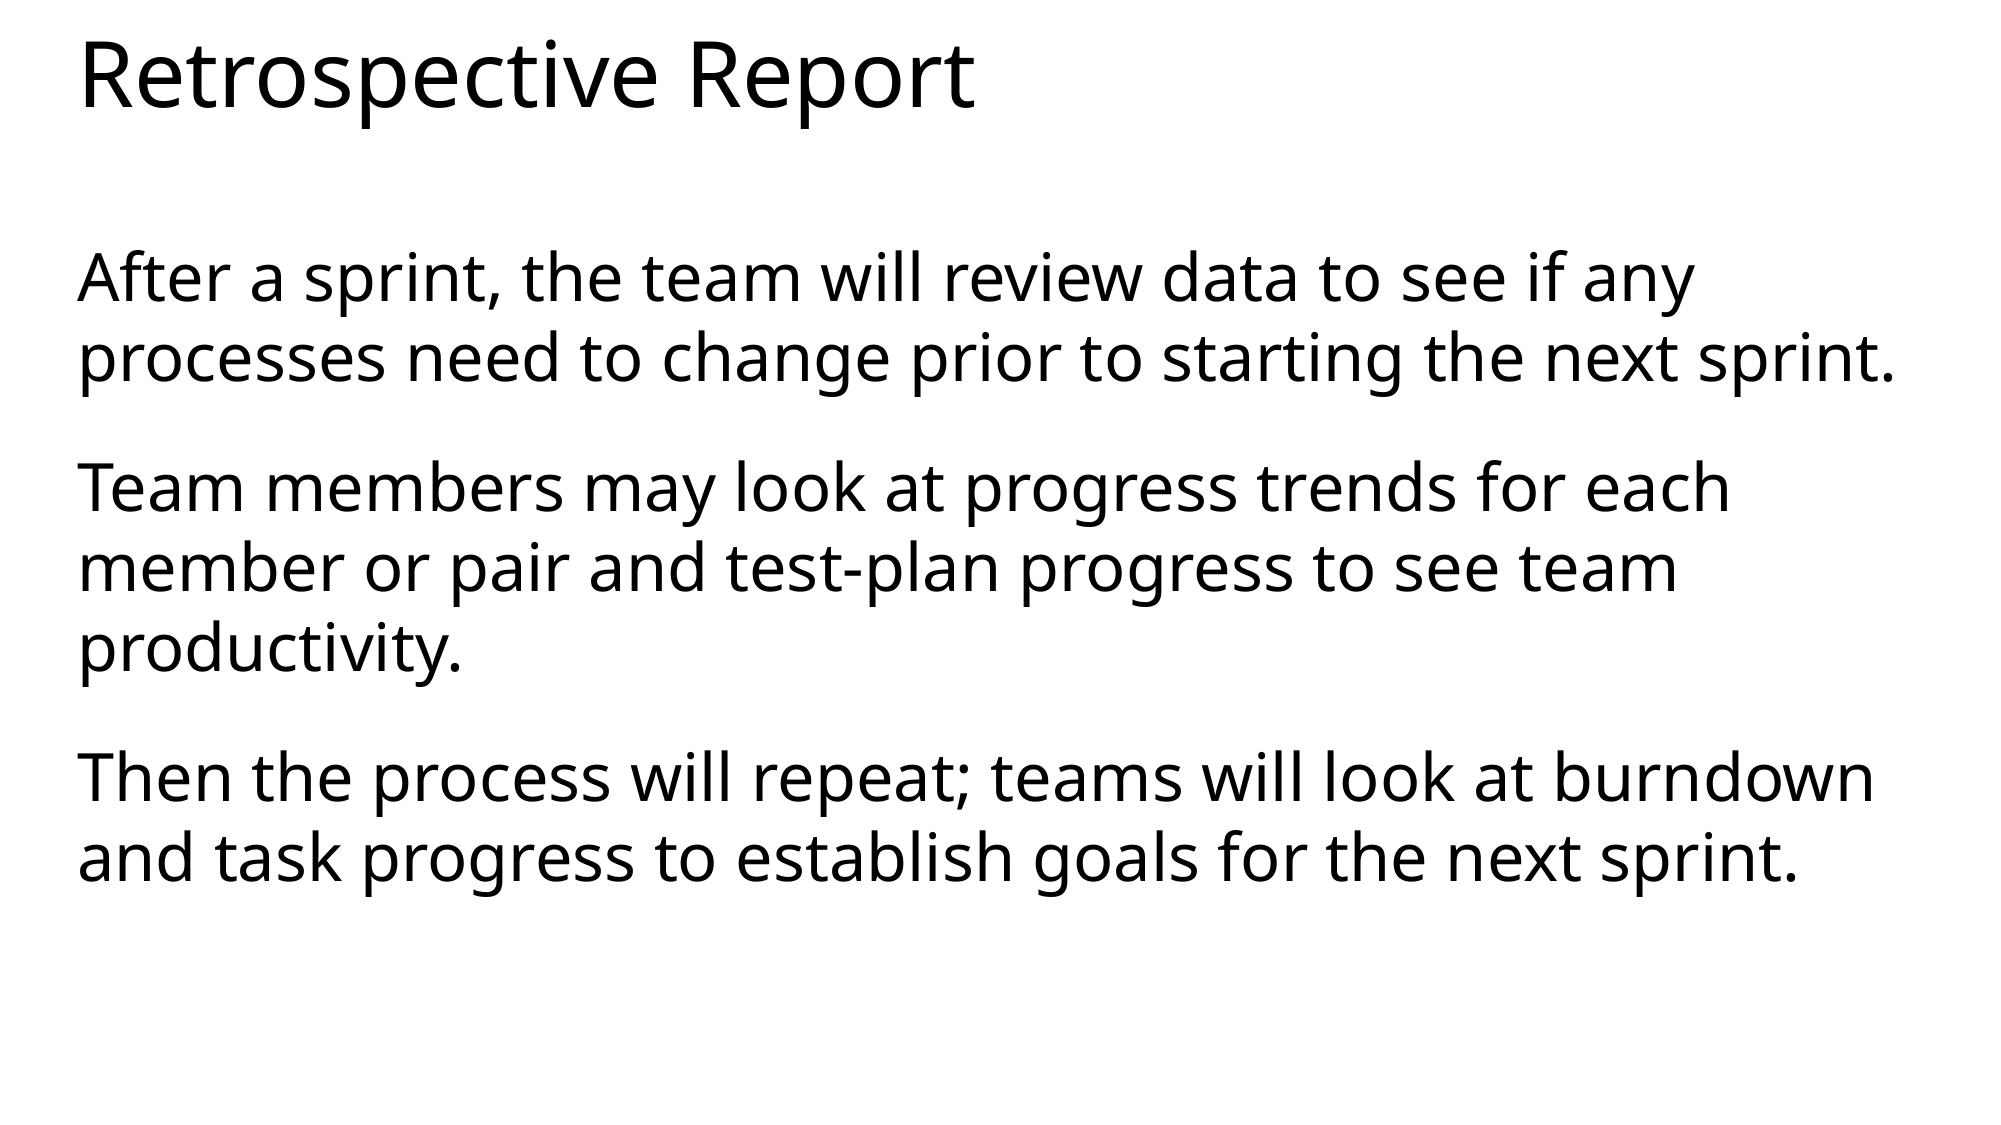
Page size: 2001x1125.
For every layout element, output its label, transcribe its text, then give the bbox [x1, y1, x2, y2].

title Retrospective Report [62, 29, 1953, 205]
list After a sprint, the team will review data to see if any processes need to change prior to starting the next sprint. Team members may look at progress trends for each member or pair and test-plan progress to see team productivity. Then the process will repeat; teams will look at burndown and task progress to establish goals for the next sprint. [62, 227, 1953, 1096]
